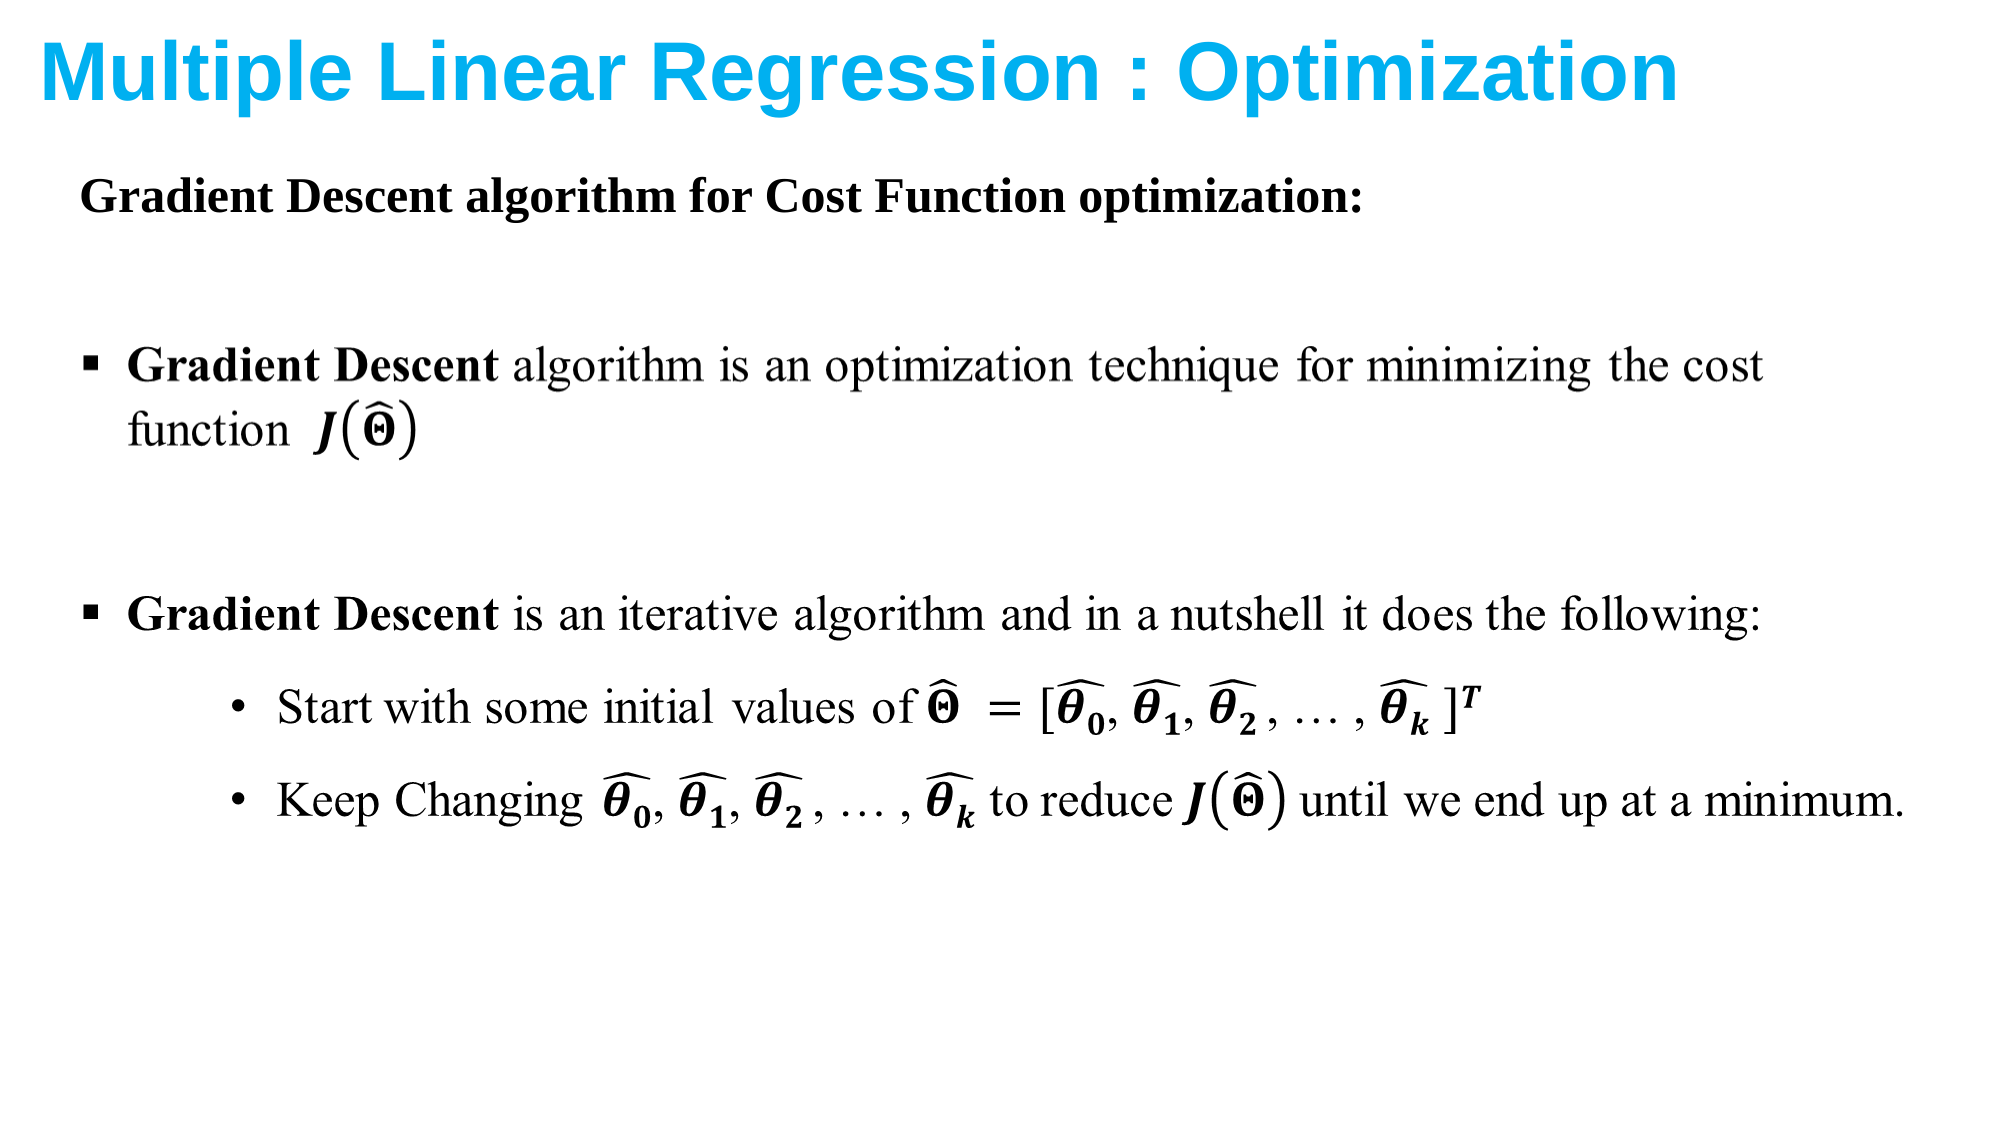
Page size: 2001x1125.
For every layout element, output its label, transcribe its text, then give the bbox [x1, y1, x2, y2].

text_box [64, 325, 1936, 470]
text_box Multiple Linear Regression : Optimization [24, 9, 1834, 125]
text_box Gradient Descent algorithm for Cost Function optimization: [64, 154, 1936, 230]
text_box [64, 574, 1936, 842]
